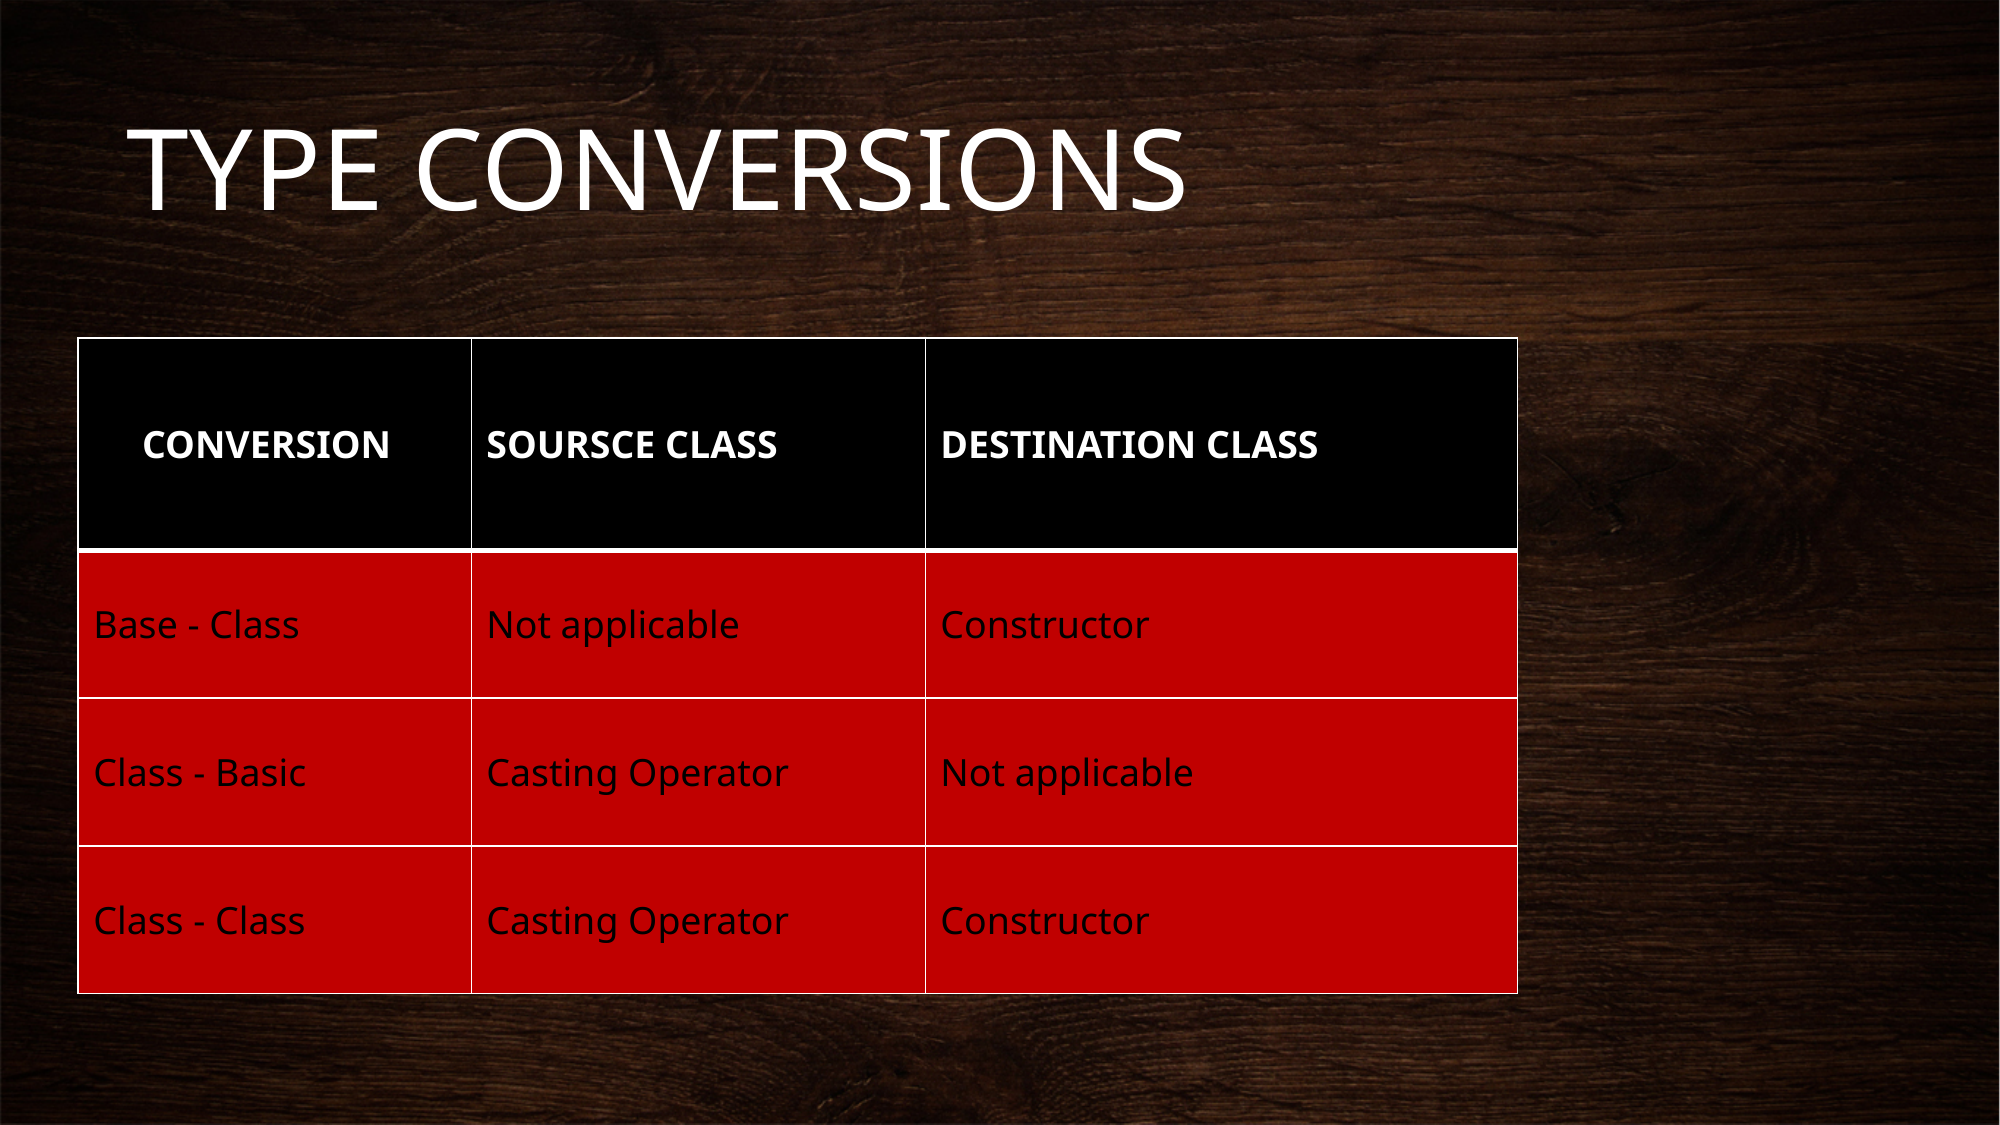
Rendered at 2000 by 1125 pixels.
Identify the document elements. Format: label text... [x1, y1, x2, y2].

table_cell Base - Class [79, 553, 471, 697]
table_cell Constructor [926, 553, 1517, 697]
table_cell Not applicable [926, 699, 1517, 845]
table_cell Class - Basic [79, 699, 471, 845]
table_cell Casting Operator [472, 847, 925, 993]
table_header SOURSCE CLASS [472, 339, 925, 548]
table_header DESTINATION CLASS [926, 339, 1517, 548]
table_cell Constructor [926, 847, 1517, 993]
table_cell Class - Class [79, 847, 471, 993]
table_cell Not applicable [472, 553, 925, 697]
table_header CONVERSION [79, 339, 471, 548]
text_box TYPE CONVERSIONS [111, 89, 1205, 240]
picture [0, 0, 2000, 1125]
table_cell Casting Operator [472, 699, 925, 845]
